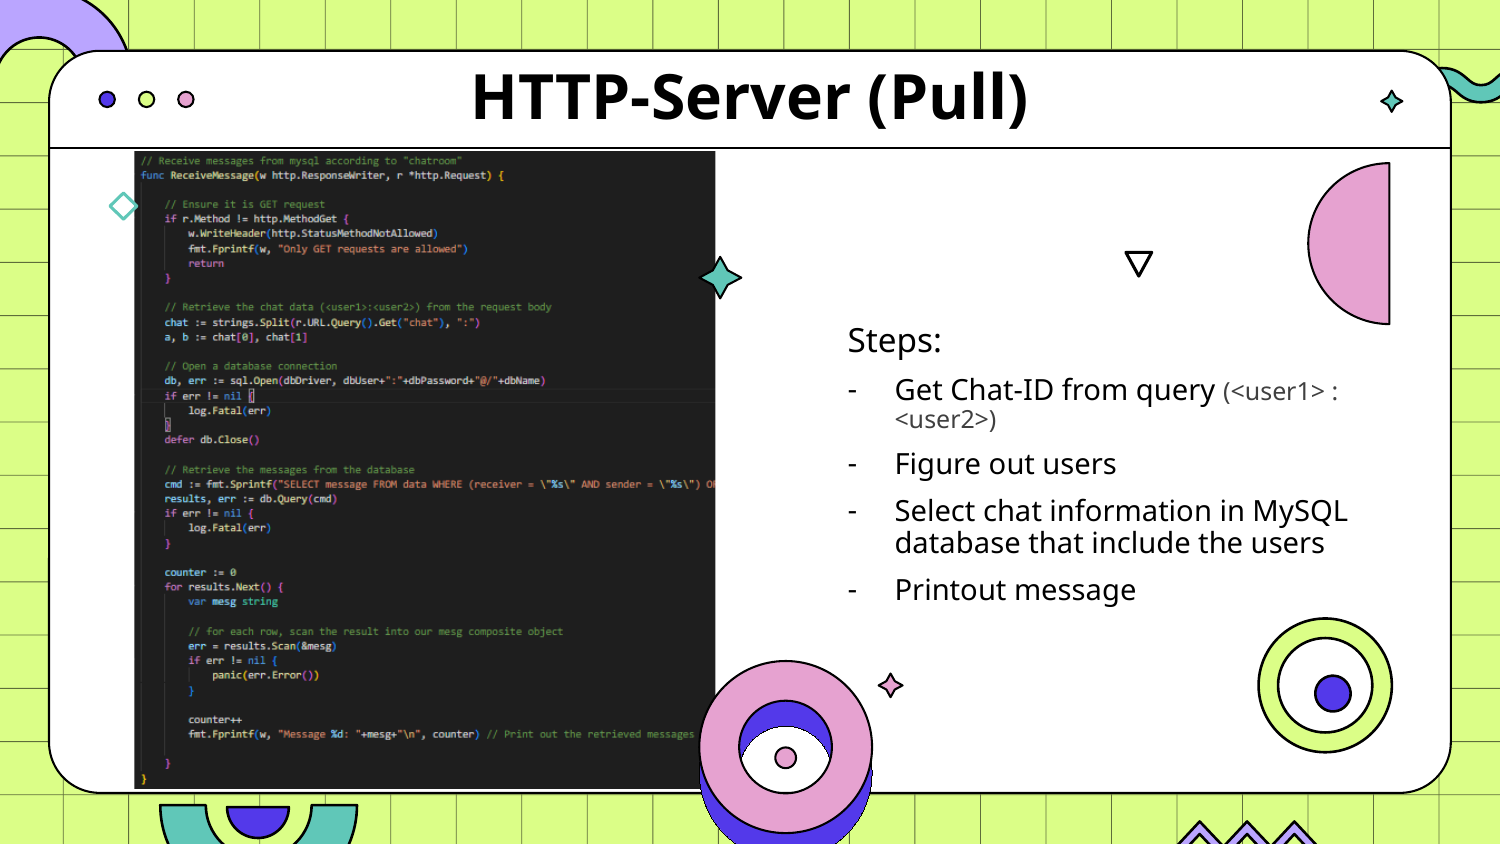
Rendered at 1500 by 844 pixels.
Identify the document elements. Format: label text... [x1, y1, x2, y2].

text_box [137, 90, 156, 109]
text_box [878, 673, 903, 698]
text_box [98, 90, 116, 109]
text_box [1381, 90, 1403, 112]
text_box [177, 90, 195, 109]
text_box [108, 191, 134, 221]
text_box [160, 805, 357, 844]
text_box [699, 661, 873, 844]
text_box [1308, 163, 1390, 316]
picture [134, 151, 716, 789]
text_box [716, 256, 742, 299]
text_box Steps: Get Chat-ID from query (<user1> : <user2>) Figure out users Select chat information in MySQL database that include the users Printout message [832, 316, 1428, 610]
text_box [1225, 821, 1269, 844]
title HTTP-Server (Pull) [118, 68, 1382, 130]
text_box [1124, 250, 1154, 278]
text_box [1178, 821, 1222, 844]
text_box [1273, 821, 1316, 844]
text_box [1258, 618, 1392, 753]
